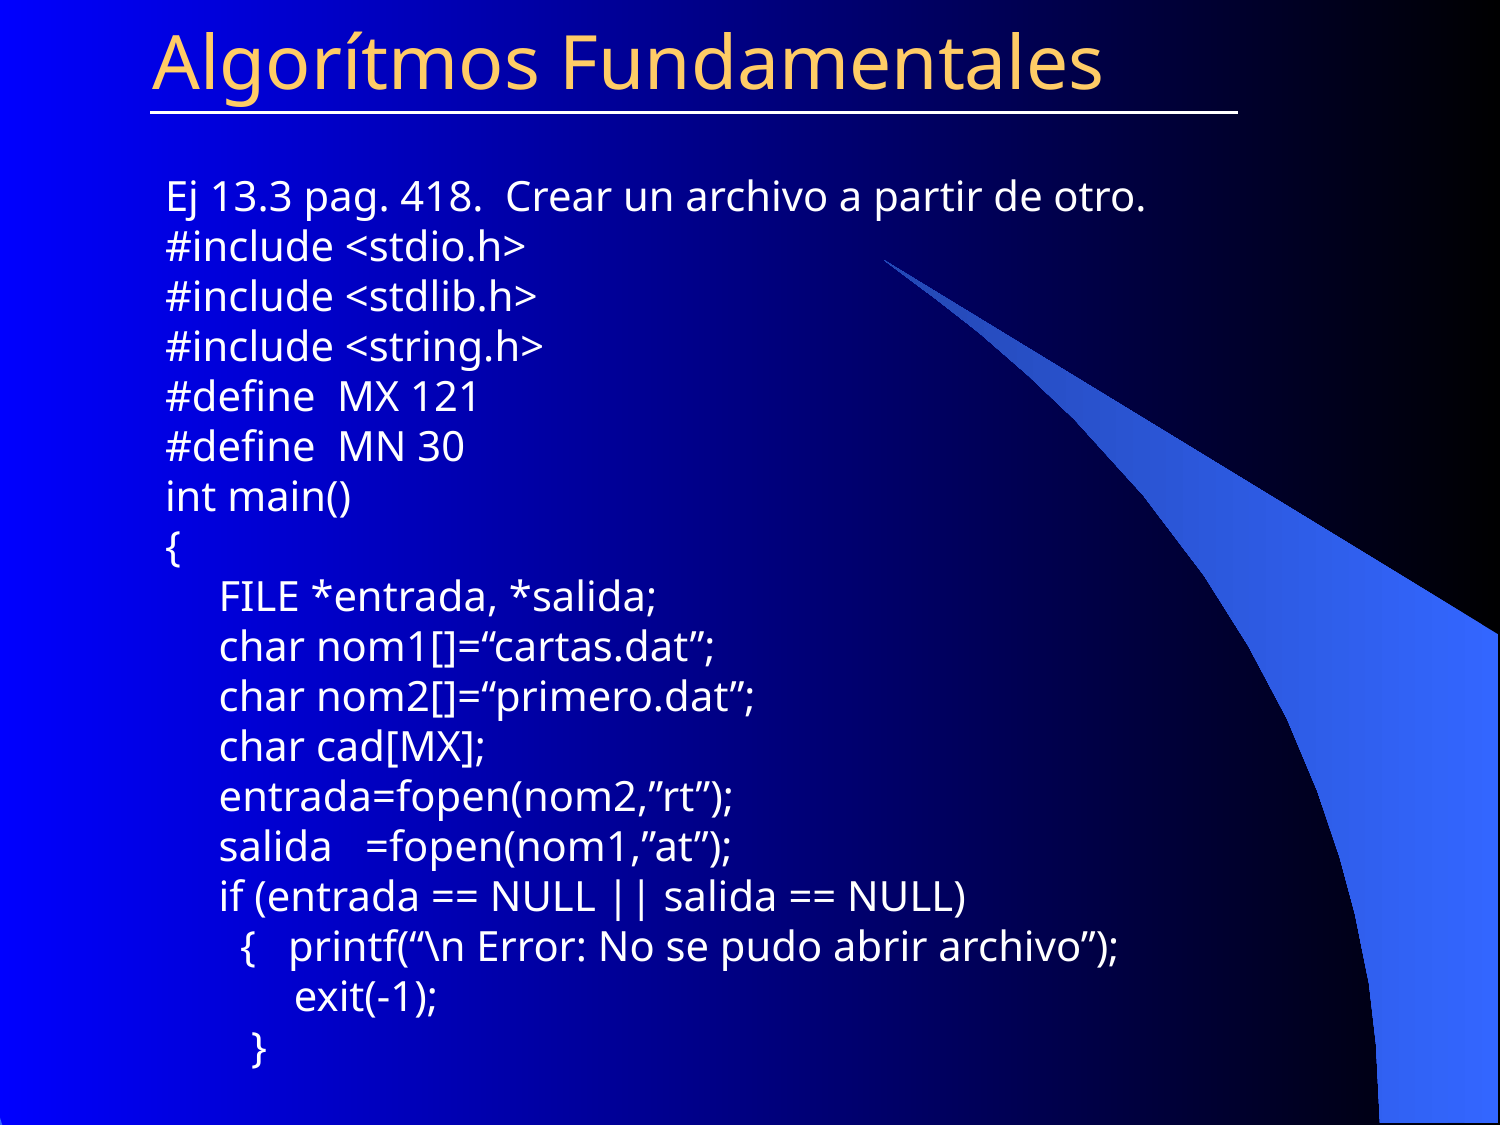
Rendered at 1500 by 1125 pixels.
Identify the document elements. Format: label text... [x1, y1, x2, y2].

text_box Algorítmos Fundamentales [137, 24, 1413, 113]
text_box Ej 13.3 pag. 418. Crear un archivo a partir de otro. #include <stdio.h> #include <stdlib.h> #include <string.h> #define MX 121 #define MN 30 int main() { FILE *entrada, *salida; char nom1[]=“cartas.dat”; char nom2[]=“primero.dat”; char cad[MX]; entrada=fopen(nom2,”rt”); salida =fopen(nom1,”at”); if (entrada == NULL || salida == NULL) { printf(“\n Error: No se pudo abrir archivo”); exit(-1); } [150, 162, 1400, 1078]
